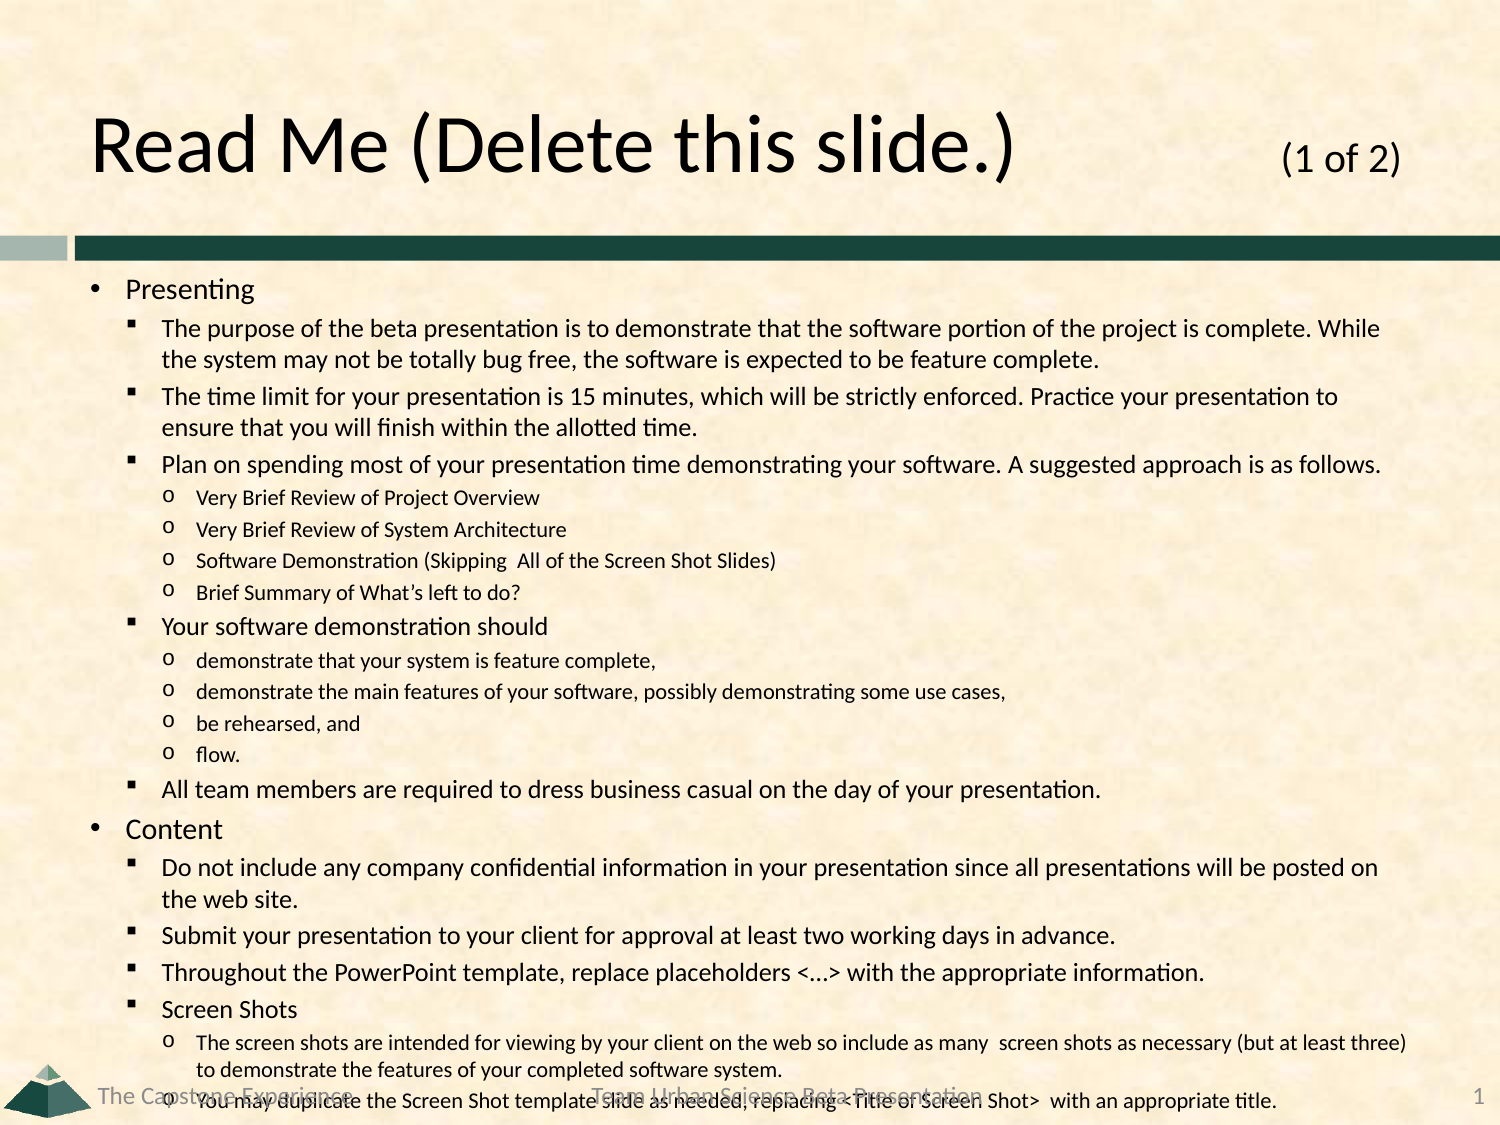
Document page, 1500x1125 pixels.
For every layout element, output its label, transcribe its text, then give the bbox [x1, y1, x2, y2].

slide_number The Capstone Experience [75, 1065, 425, 1125]
footer Team Urban Science Beta Presentation [425, 1065, 1149, 1125]
list Presenting The purpose of the beta presentation is to demonstrate that the software portion of the project is complete. While the system may not be totally bug free, the software is expected to be feature complete. The time limit for your presentation is 15 minutes, which will be strictly enforced. Practice your presentation to ensure that you will finish within the allotted time. Plan on spending most of your presentation time demonstrating your software. A suggested approach is as follows. Very Brief Review of Project Overview Very Brief Review of System Architecture Software Demonstration (Skipping All of the Screen Shot Slides) Brief Summary of What’s left to do? Your software demonstration should demonstrate that your system is feature complete, demonstrate the main features of your software, possibly demonstrating some use cases, be rehearsed, and flow. All team members are required to dress business casual on the day of your presentation. Content Do not include any company confidential information in your presentation since all presentations will be posted on the web site. Submit your presentation to your client for approval at least two working days in advance. Throughout the PowerPoint template, replace placeholders <…> with the appropriate information. Screen Shots The screen shots are intended for viewing by your client on the web so include as many screen shots as necessary (but at least three) to demonstrate the features of your completed software system. You may duplicate the Screen Shot template slide as needed, replacing <Title of Screen Shot> with an appropriate title. [75, 262, 1425, 1065]
title Read Me (Delete this slide.) (1 of 2) [75, 45, 1425, 233]
picture [0, 0, 1500, 1125]
slide_number 1 [1149, 1065, 1500, 1125]
